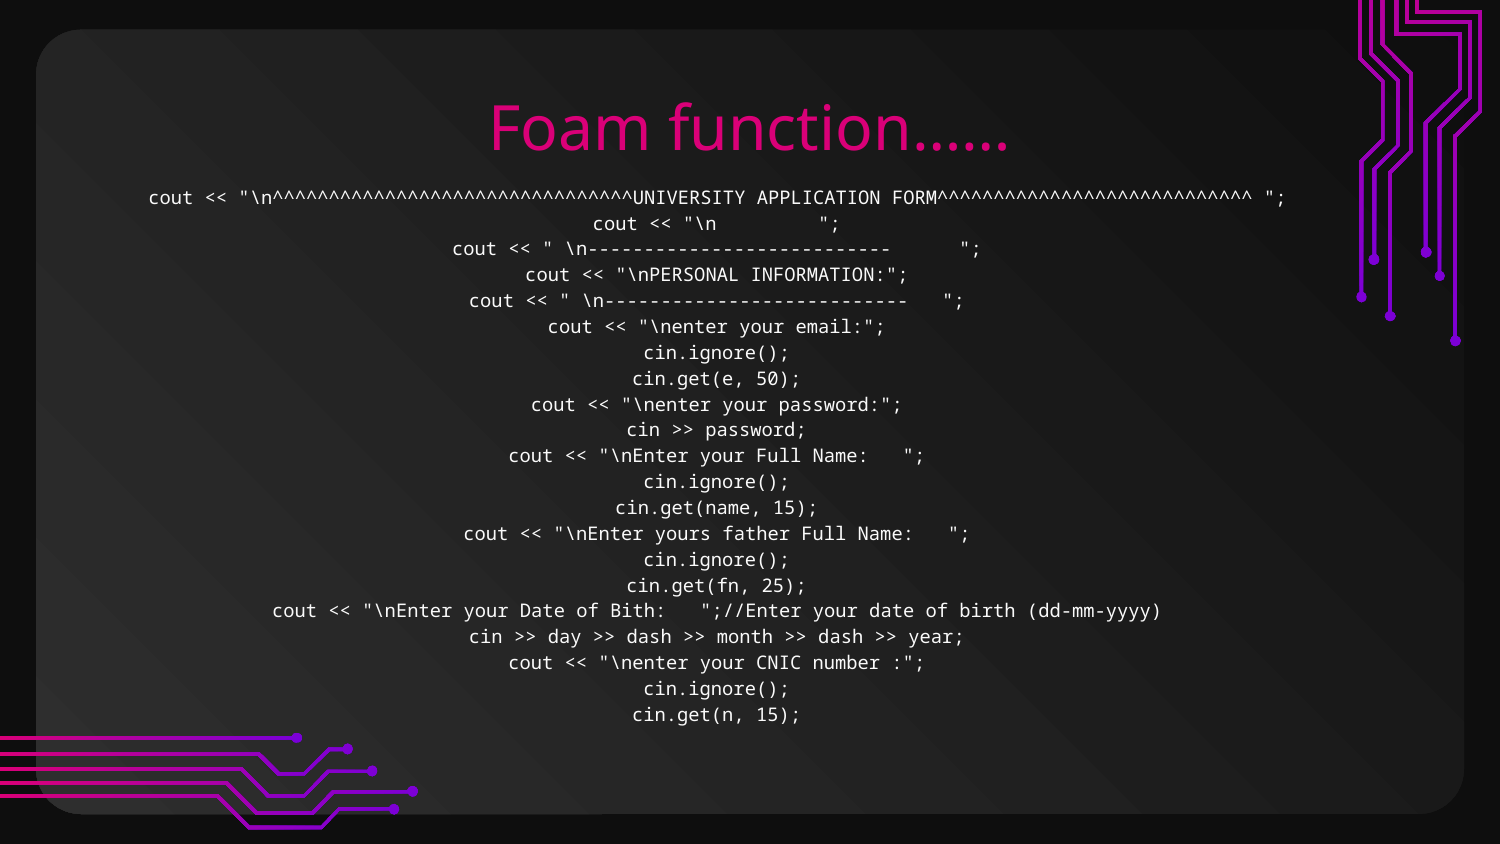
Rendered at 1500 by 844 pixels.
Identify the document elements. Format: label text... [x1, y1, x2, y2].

title Foam function…… [118, 72, 1382, 167]
subtitle cout << "\n^^^^^^^^^^^^^^^^^^^^^^^^^^^^^^^^UNIVERSITY APPLICATION FORM^^^^^^^^^^^^^^^^^^^^^^^^^^^^ "; cout << "\n "; cout << " \n--------------------------- "; cout << "\nPERSONAL INFORMATION:"; cout << " \n--------------------------- "; cout << "\nenter your email:"; cin.ignore(); cin.get(e, 50); cout << "\nenter your password:"; cin >> password; cout << "\nEnter your Full Name: "; cin.ignore(); cin.get(name, 15); cout << "\nEnter yours father Full Name: "; cin.ignore(); cin.get(fn, 25); cout << "\nEnter your Date of Bith: ";//Enter your date of birth (dd-mm-yyyy) cin >> day >> dash >> month >> dash >> year; cout << "\nenter your CNIC number :"; cin.ignore(); cin.get(n, 15); [88, 166, 1322, 771]
